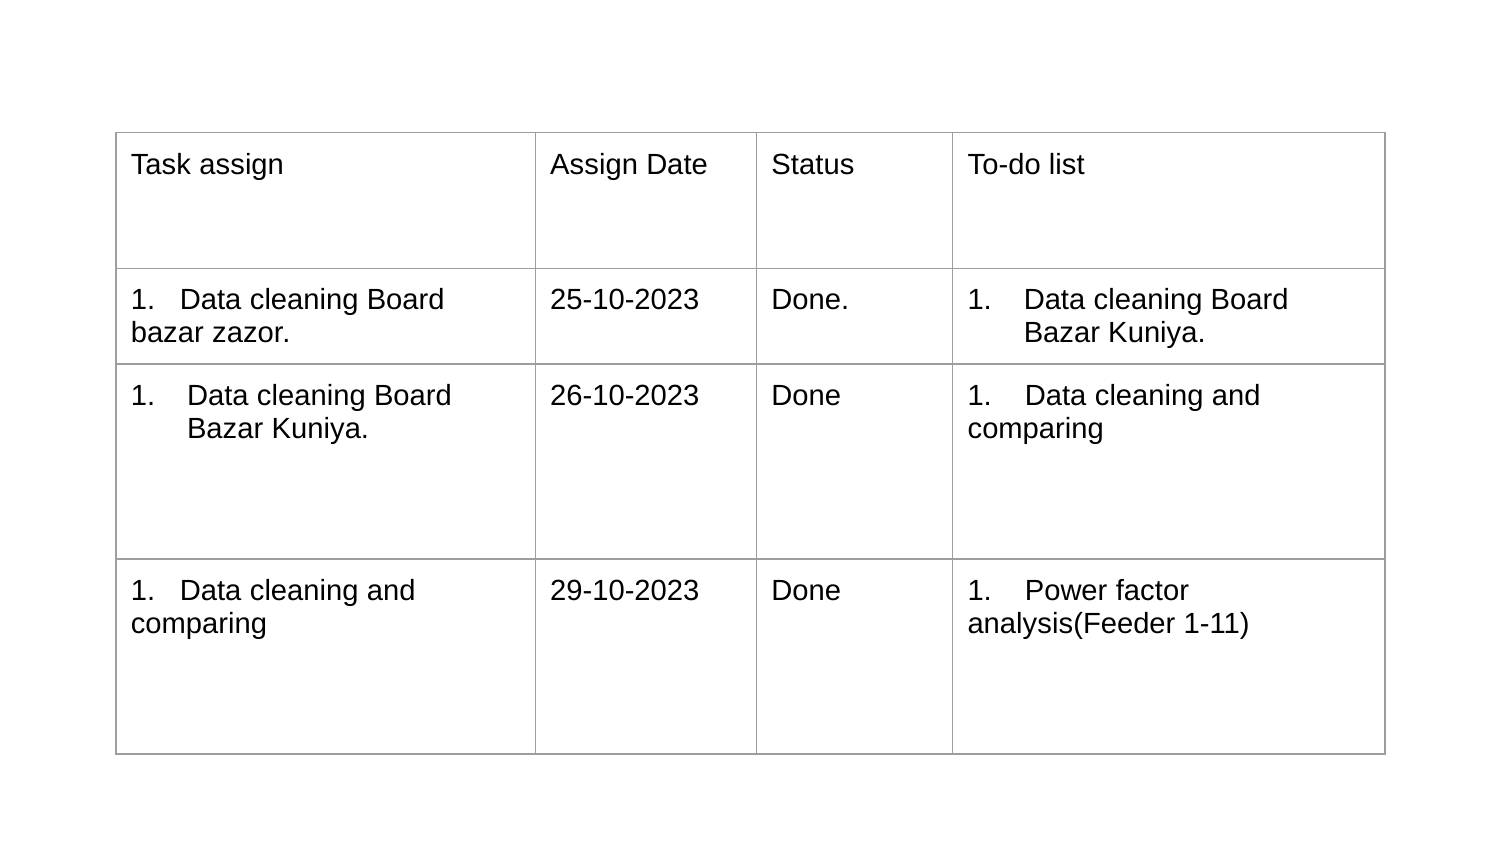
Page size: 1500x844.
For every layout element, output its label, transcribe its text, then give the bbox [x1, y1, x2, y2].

table_cell Done [757, 365, 952, 558]
table_cell Data cleaning Board Bazar Kuniya. [953, 269, 1384, 363]
table_cell Data cleaning Board Bazar Kuniya. [117, 365, 535, 558]
table_cell 1. Data cleaning and comparing [953, 365, 1384, 558]
table_cell 26-10-2023 [536, 365, 756, 558]
table_header Task assign [117, 133, 535, 268]
table_header Assign Date [536, 133, 756, 268]
table_header To-do list [953, 133, 1384, 268]
table_header Status [757, 133, 952, 268]
table_cell 1. Power factor analysis(Feeder 1-11) [953, 560, 1384, 753]
table_cell Done. [757, 269, 952, 363]
table_cell Done [757, 560, 952, 753]
table_cell 1. Data cleaning and comparing [117, 560, 535, 753]
table_cell 1. Data cleaning Board bazar zazor. [117, 269, 535, 363]
table_cell 25-10-2023 [536, 269, 756, 363]
table_cell 29-10-2023 [536, 560, 756, 753]
